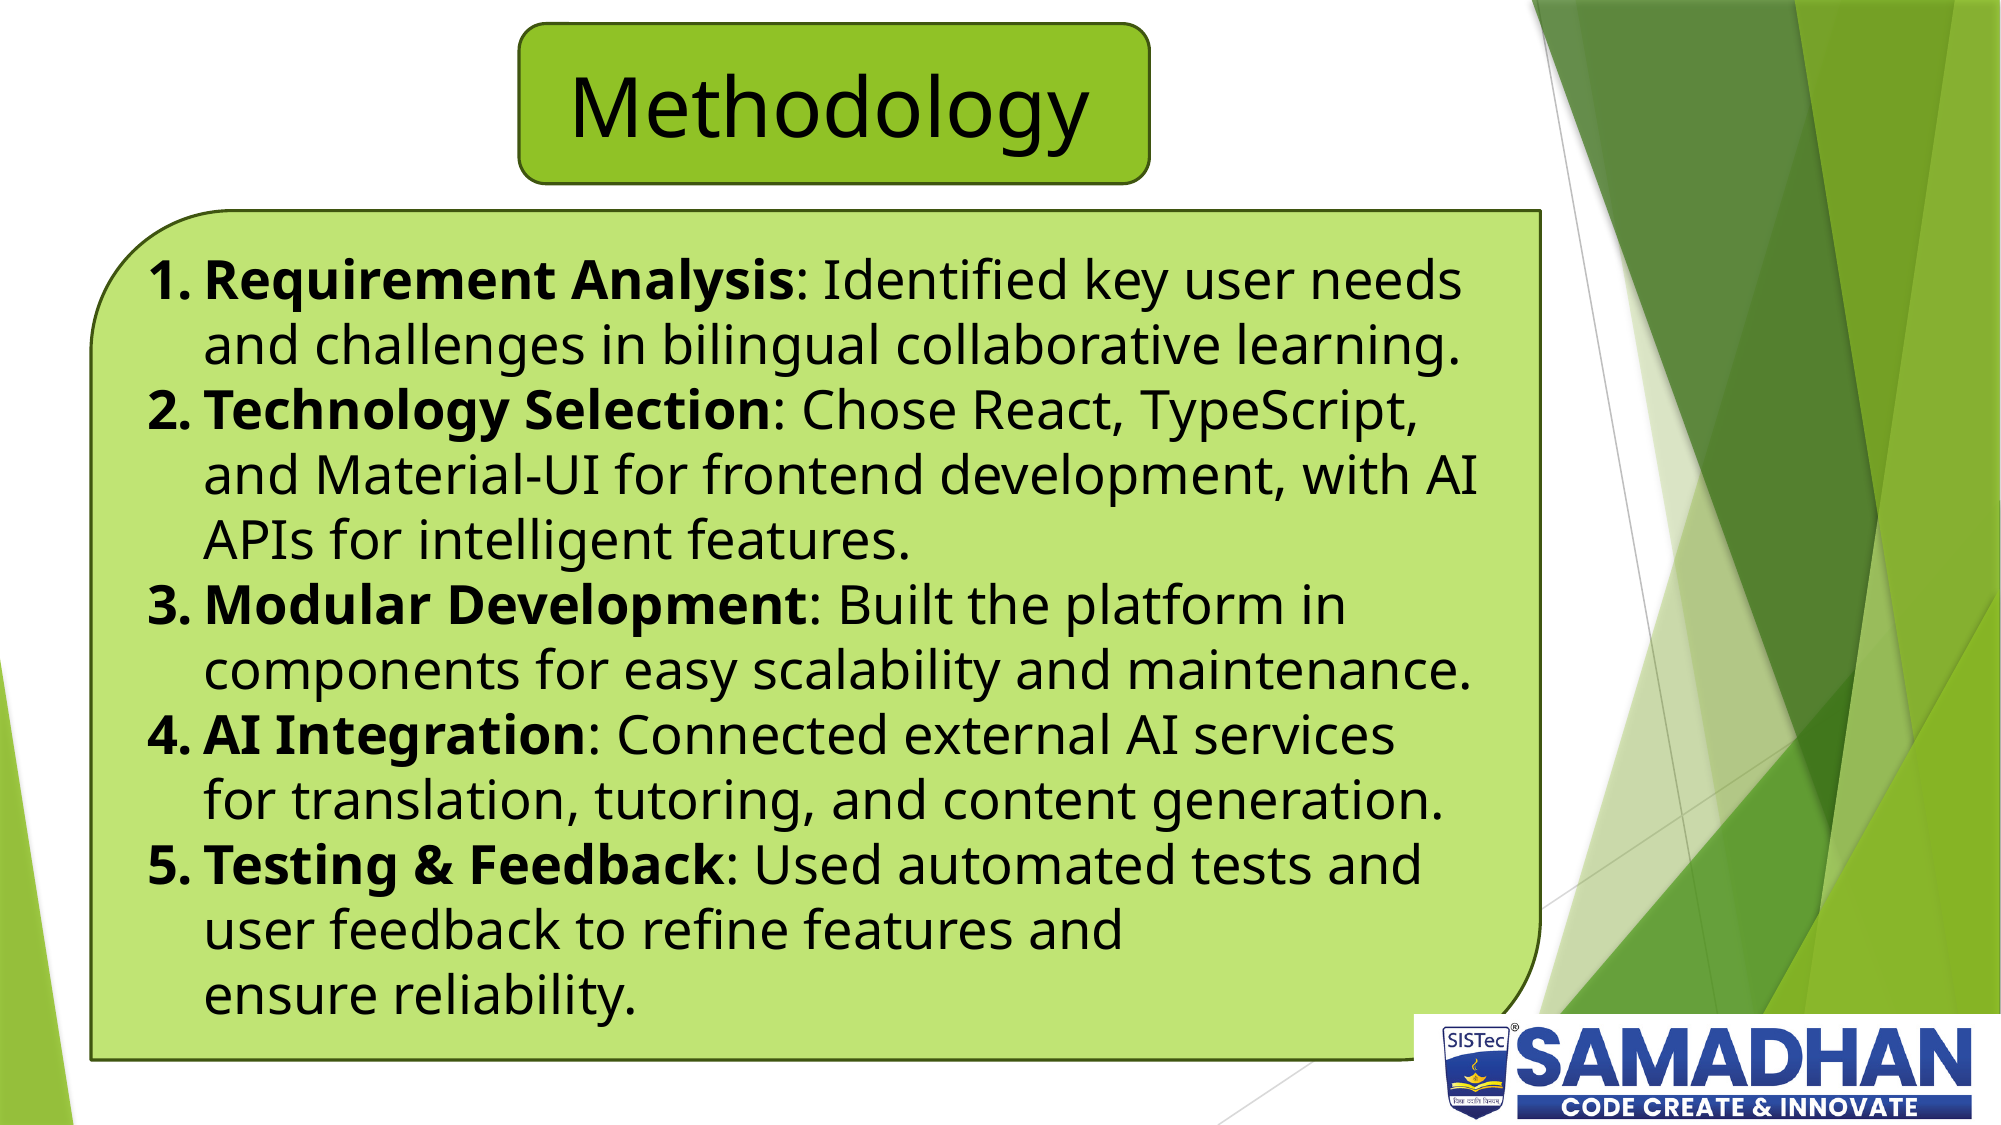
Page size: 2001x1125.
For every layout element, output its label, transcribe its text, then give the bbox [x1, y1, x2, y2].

text_box Methodology [517, 21, 1151, 186]
text_box [1413, 1014, 2000, 1125]
text_box Requirement Analysis: Identified key user needs and challenges in bilingual collaborative learning. Technology Selection: Chose React, TypeScript, and Material-UI for frontend development, with AI APIs for intelligent features. Modular Development: Built the platform in components for easy scalability and maintenance. AI Integration: Connected external AI services for translation, tutoring, and content generation. Testing & Feedback: Used automated tests and user feedback to refine features and ensure reliability. [89, 209, 1542, 1062]
